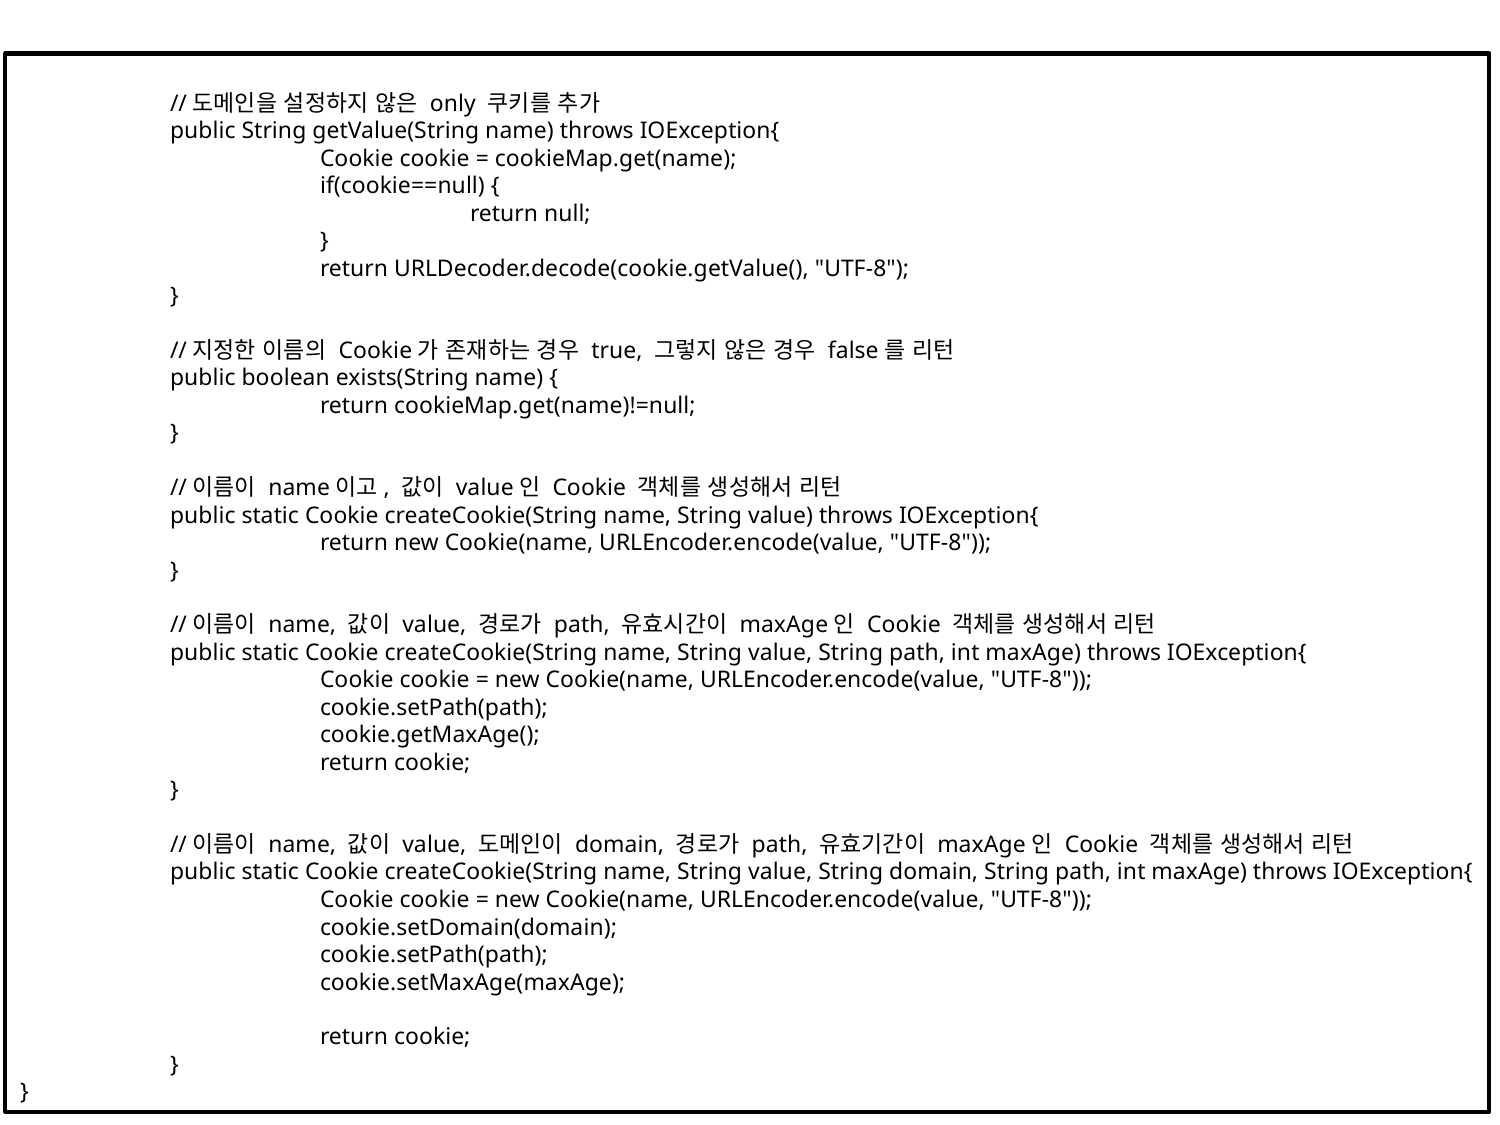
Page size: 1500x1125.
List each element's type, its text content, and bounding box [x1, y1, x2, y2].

text_box //도메인을 설정하지 않은 only 쿠키를 추가 public String getValue(String name) throws IOException{ Cookie cookie = cookieMap.get(name); if(cookie==null) { return null; } return URLDecoder.decode(cookie.getValue(), "UTF-8"); } //지정한 이름의 Cookie가 존재하는 경우 true, 그렇지 않은 경우 false를 리턴 public boolean exists(String name) { return cookieMap.get(name)!=null; } //이름이 name이고, 값이 value인 Cookie 객체를 생성해서 리턴 public static Cookie createCookie(String name, String value) throws IOException{ return new Cookie(name, URLEncoder.encode(value, "UTF-8")); } //이름이 name, 값이 value, 경로가 path, 유효시간이 maxAge인 Cookie 객체를 생성해서 리턴 public static Cookie createCookie(String name, String value, String path, int maxAge) throws IOException{ Cookie cookie = new Cookie(name, URLEncoder.encode(value, "UTF-8")); cookie.setPath(path); cookie.getMaxAge(); return cookie; } //이름이 name, 값이 value, 도메인이 domain, 경로가 path, 유효기간이 maxAge인 Cookie 객체를 생성해서 리턴 public static Cookie createCookie(String name, String value, String domain, String path, int maxAge) throws IOException{ Cookie cookie = new Cookie(name, URLEncoder.encode(value, "UTF-8")); cookie.setDomain(domain); cookie.setPath(path); cookie.setMaxAge(maxAge); return cookie; } } [3, 51, 1491, 1114]
